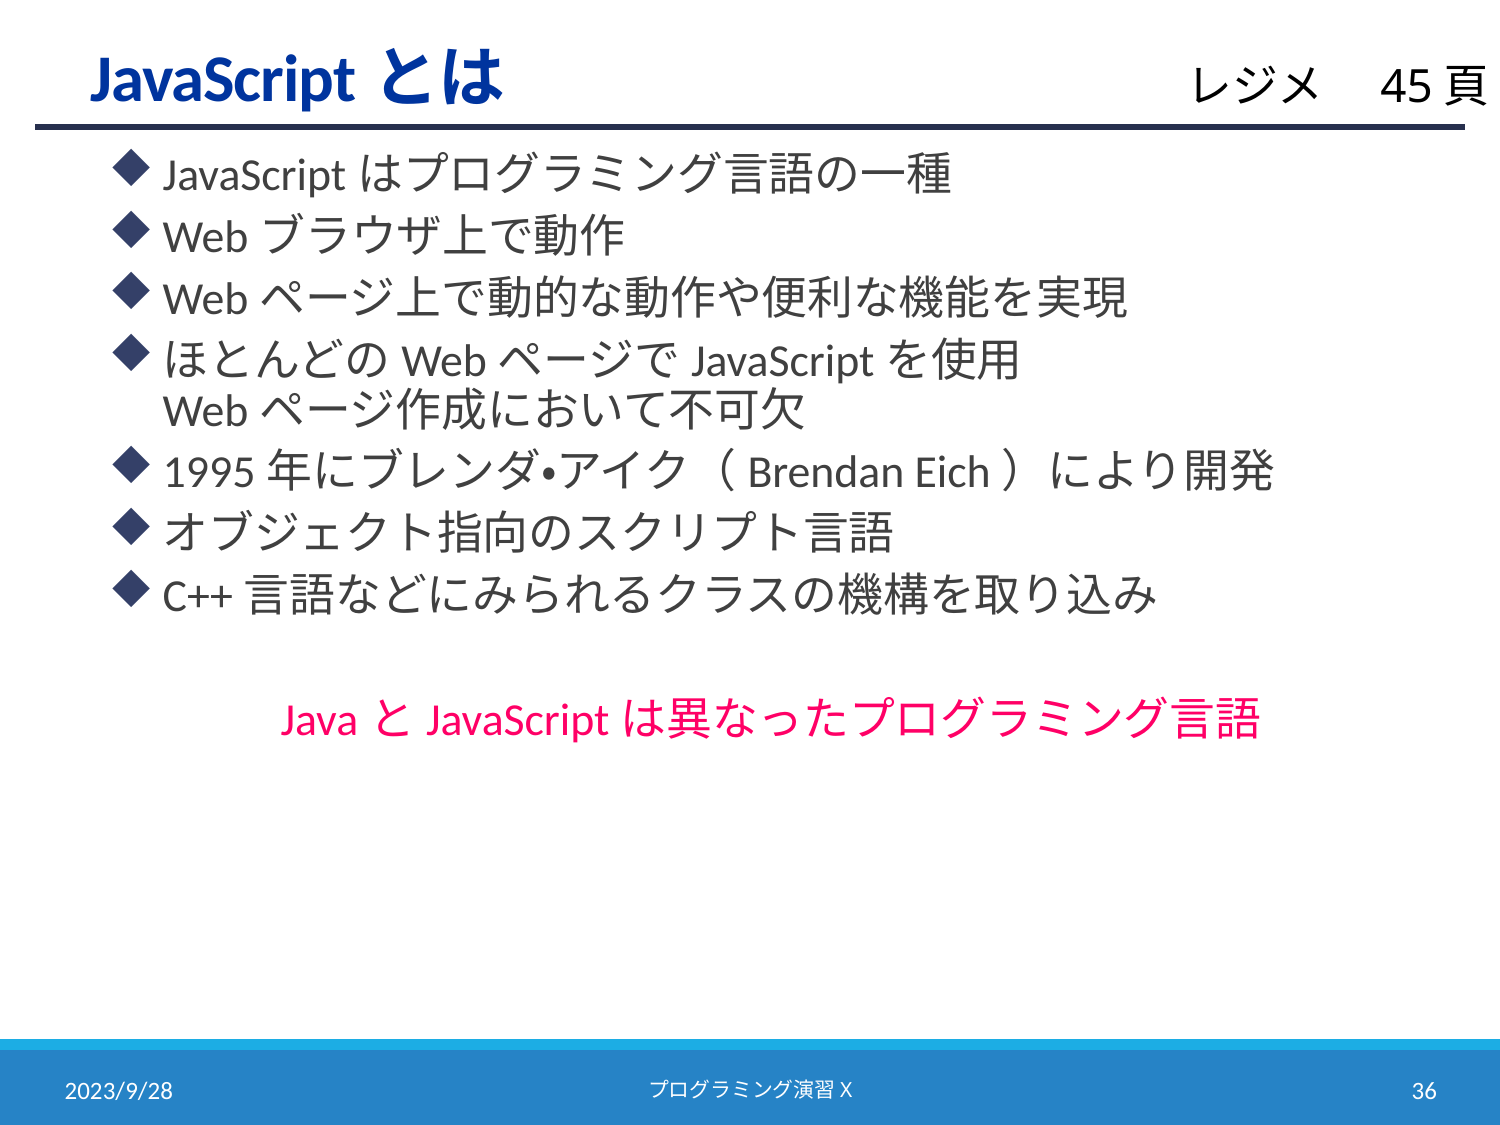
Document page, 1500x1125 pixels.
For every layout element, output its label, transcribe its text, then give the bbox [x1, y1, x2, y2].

slide_number 35 [1290, 1059, 1453, 1120]
text_box レジメ 45頁 [1171, 49, 1500, 120]
footer プログラミング演習X [453, 1059, 1047, 1120]
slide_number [49, 1059, 354, 1120]
list JavaScriptはプログラミング言語の一種 Webブラウザ上で動作 Webページ上で動的な動作や便利な機能を実現 ほとんどのWebページでJavaScriptを使用 Webページ作成において不可欠 1995年にブレンダ・アイク（Brendan Eich）により開発 オブジェクト指向のスクリプト言語 C++言語などにみられるクラスの機構を取り込み JavaとJavaScriptは異なったプログラミング言語 [75, 143, 1434, 1023]
title JavaScriptとは [75, 7, 1434, 123]
